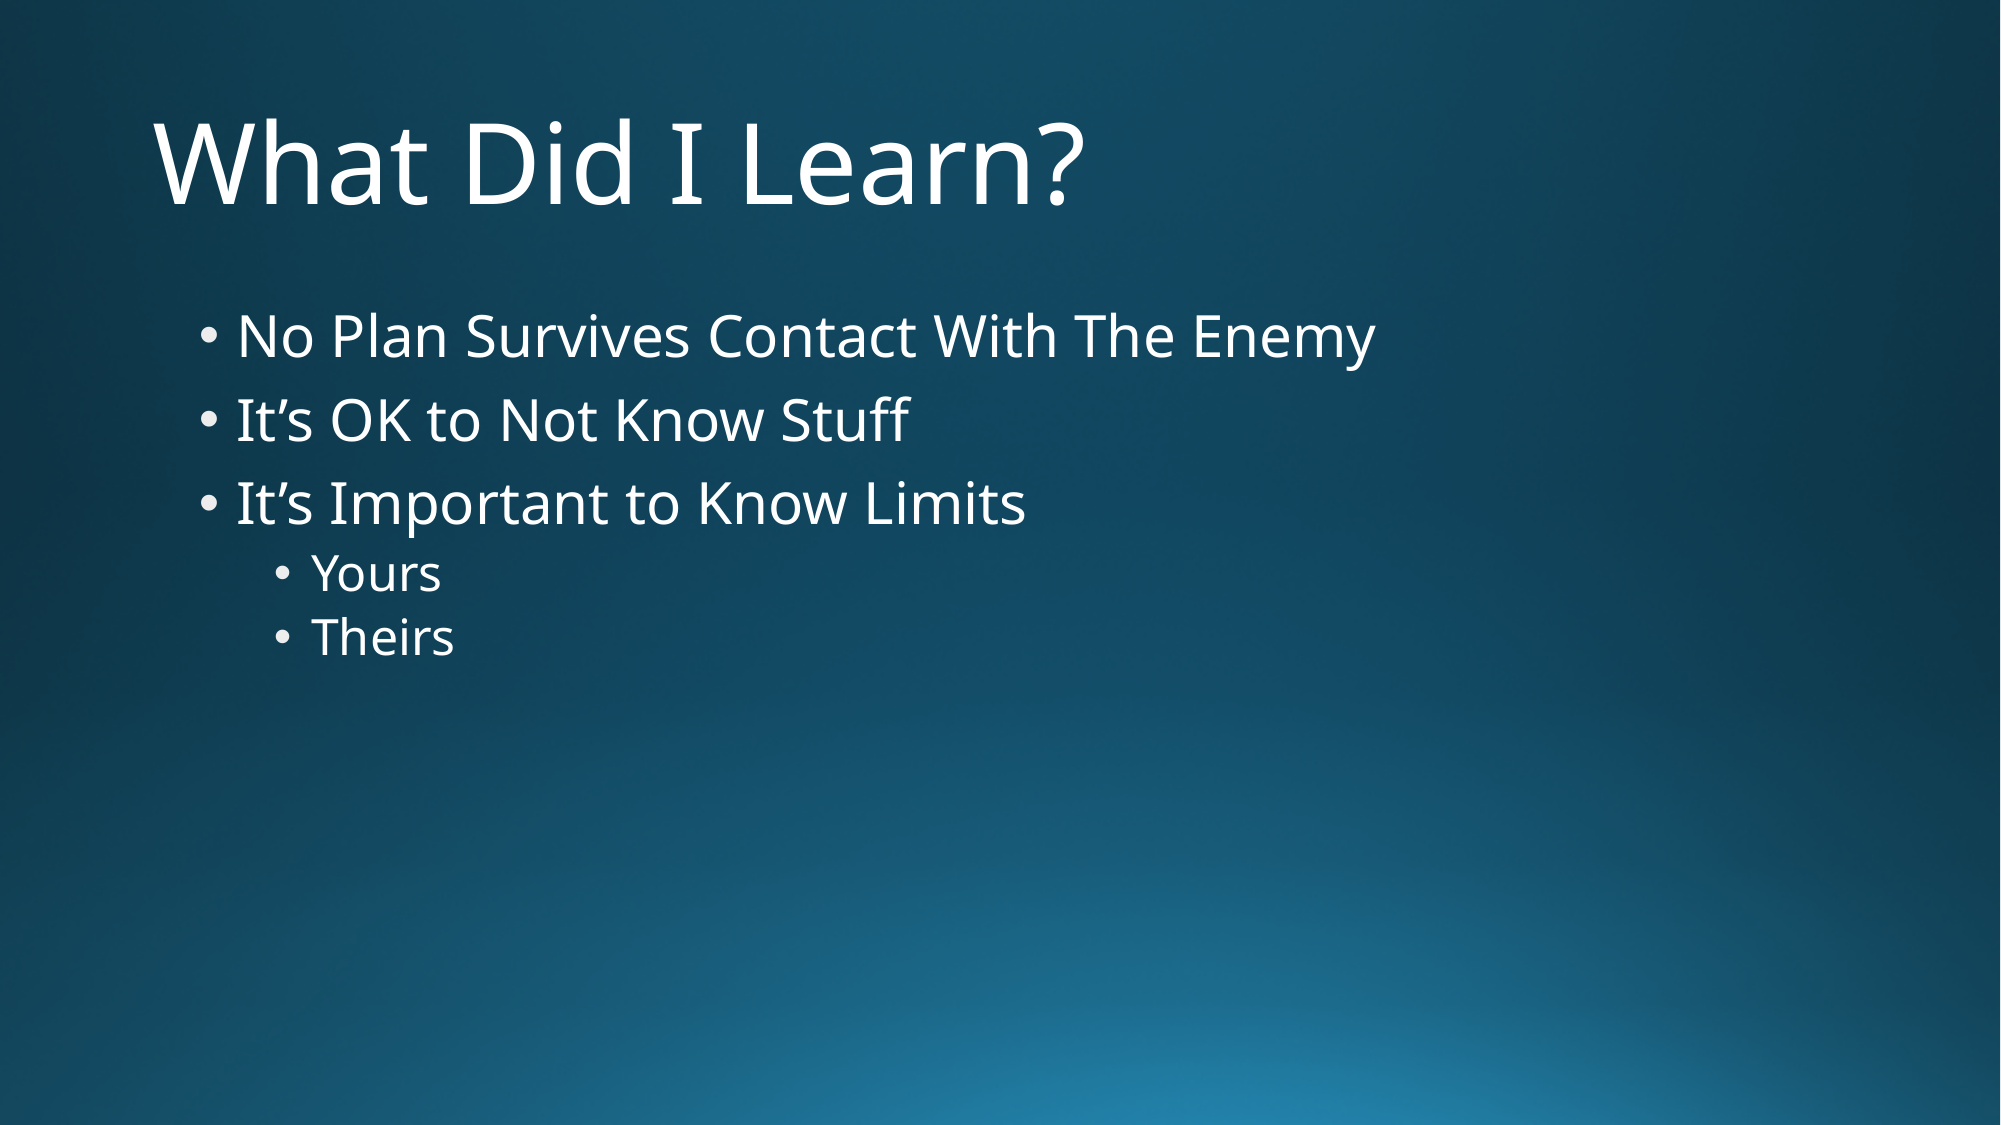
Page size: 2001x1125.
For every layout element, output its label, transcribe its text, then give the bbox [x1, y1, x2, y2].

picture [0, 0, 2001, 1125]
list No Plan Survives Contact With The Enemy It’s OK to Not Know Stuff It’s Important to Know Limits Yours Theirs [183, 299, 1863, 1014]
title What Did I Learn? [137, 59, 1863, 278]
